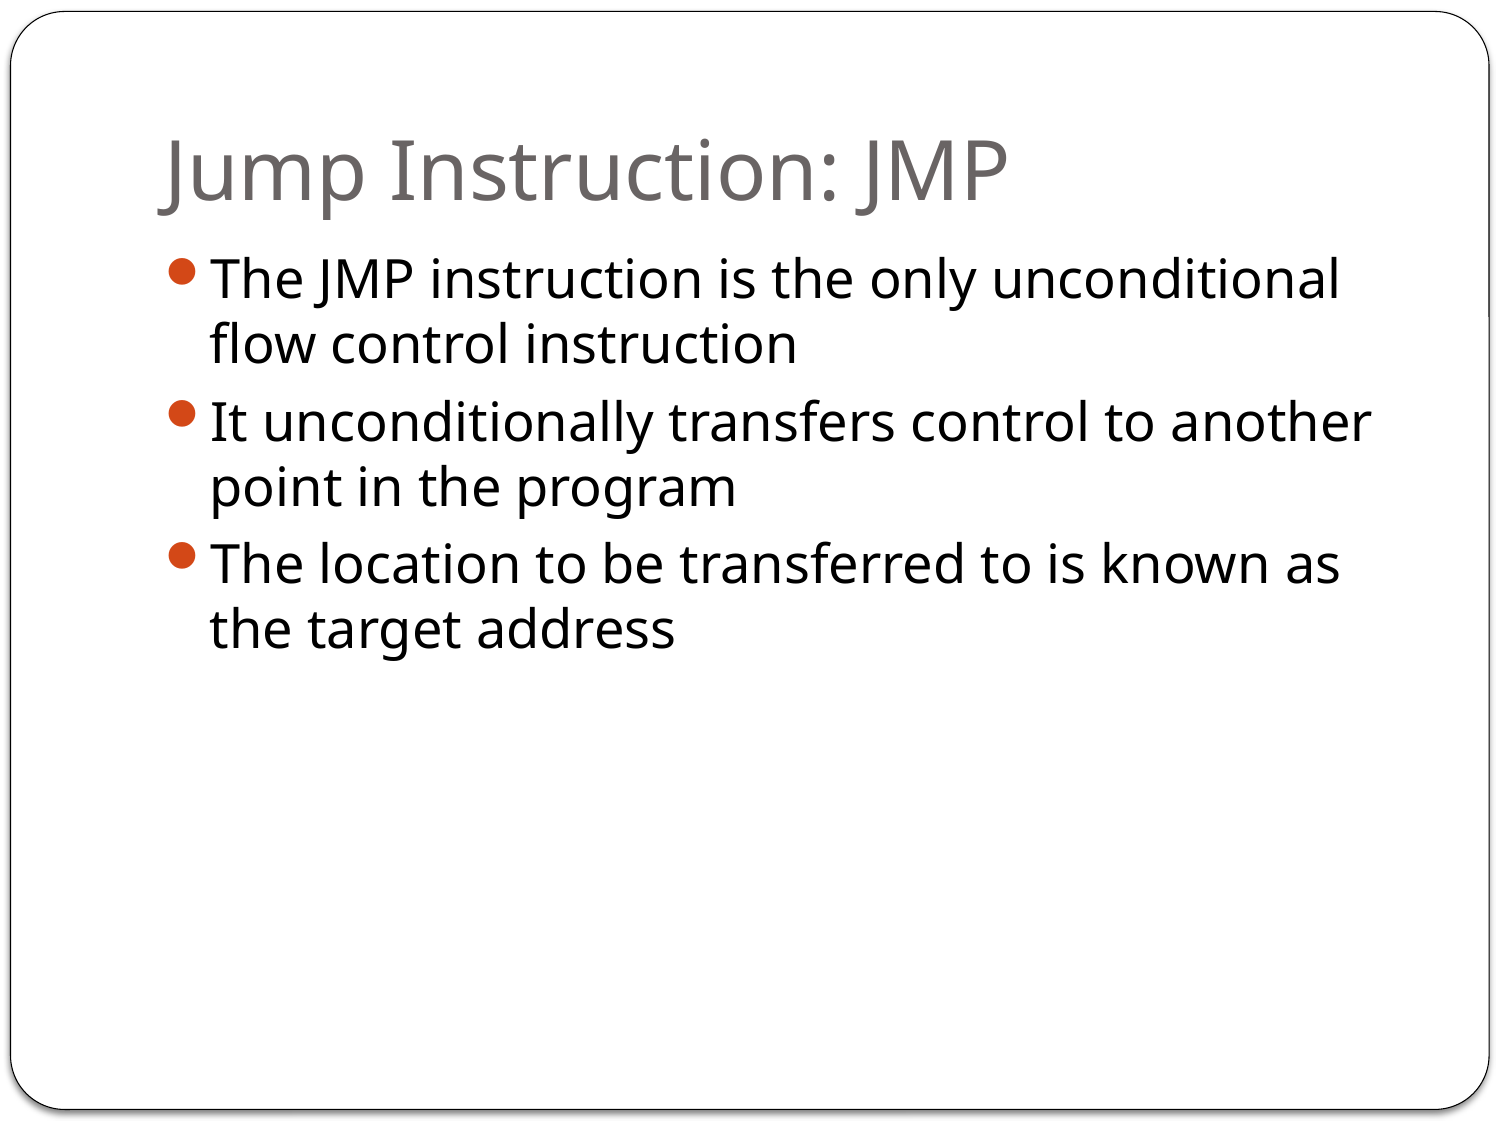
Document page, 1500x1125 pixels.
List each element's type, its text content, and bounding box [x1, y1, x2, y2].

title Jump Instruction: JMP [150, 45, 1425, 233]
list The JMP instruction is the only unconditional flow control instruction It unconditionally transfers control to another point in the program The location to be transferred to is known as the target address [150, 237, 1425, 988]
